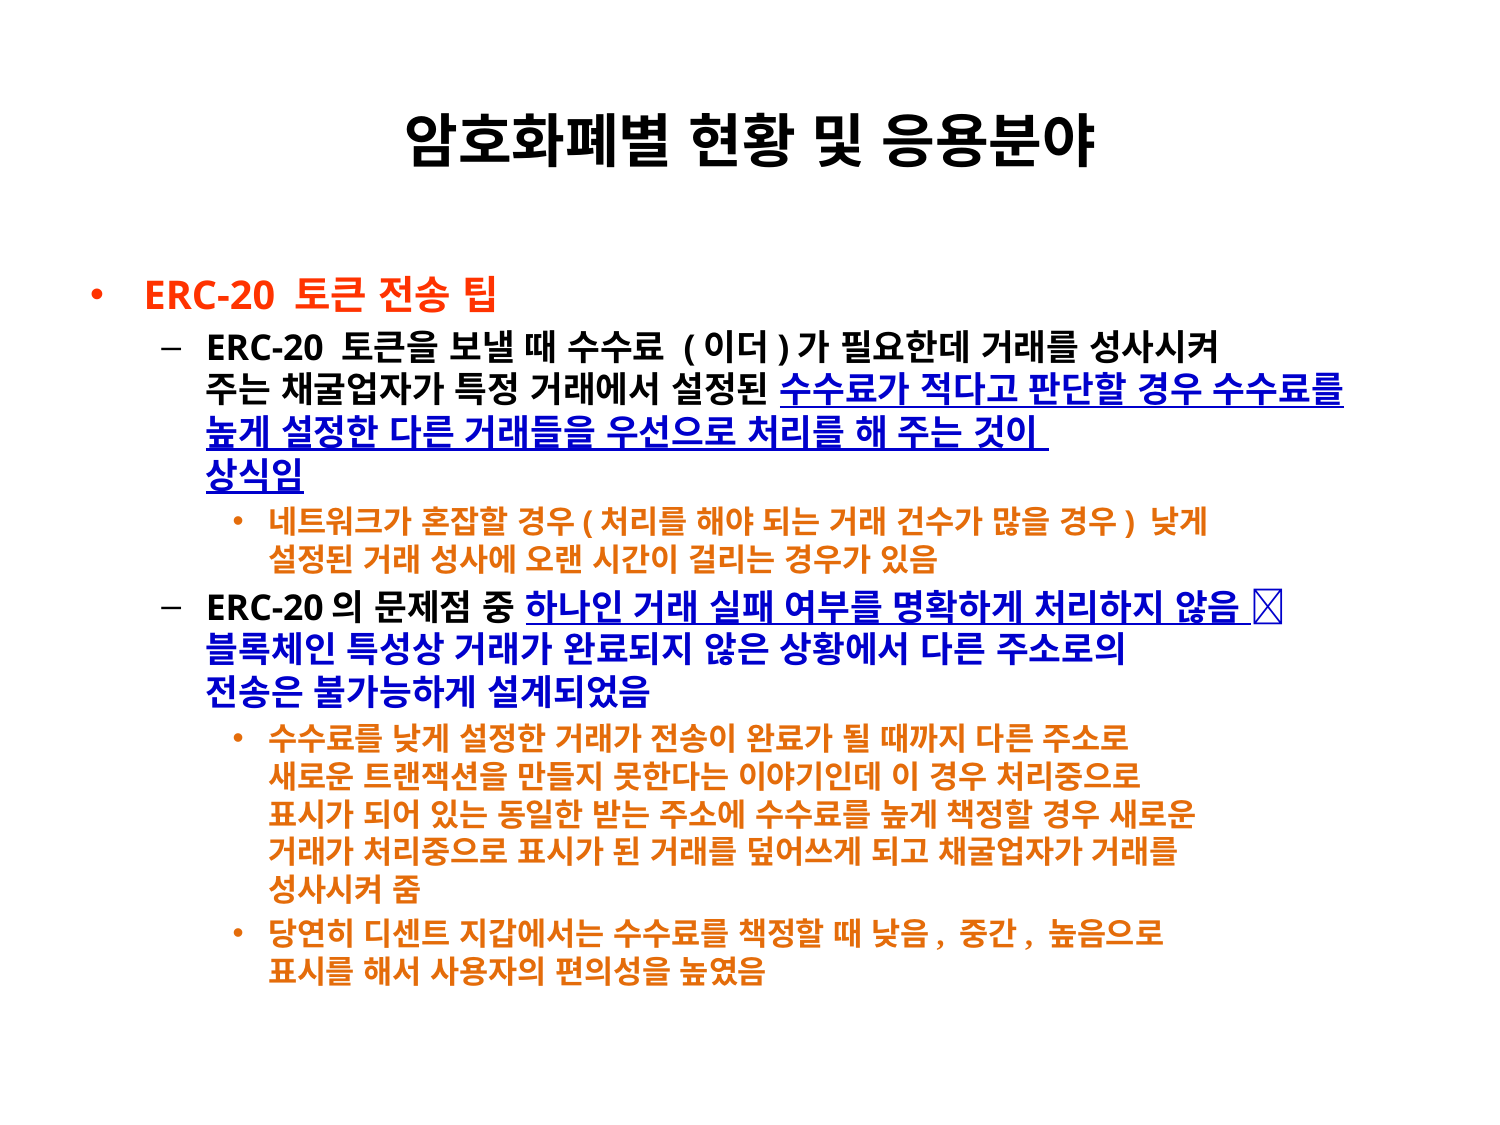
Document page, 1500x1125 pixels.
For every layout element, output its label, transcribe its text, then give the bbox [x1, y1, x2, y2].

title 암호화폐별 현황 및 응용분야 [75, 45, 1425, 233]
list ERC-20 토큰 전송 팁 ERC-20 토큰을 보낼 때 수수료 (이더)가 필요한데 거래를 성사시켜 주는 채굴업자가 특정 거래에서 설정된 수수료가 적다고 판단할 경우 수수료를 높게 설정한 다른 거래들을 우선으로 처리를 해 주는 것이 상식임 네트워크가 혼잡할 경우(처리를 해야 되는 거래 건수가 많을 경우) 낮게 설정된 거래 성사에 오랜 시간이 걸리는 경우가 있음 ERC-20의 문제점 중 하나인 거래 실패 여부를 명확하게 처리하지 않음  블록체인 특성상 거래가 완료되지 않은 상황에서 다른 주소로의 전송은 불가능하게 설계되었음 수수료를 낮게 설정한 거래가 전송이 완료가 될 때까지 다른 주소로 새로운 트랜잭션을 만들지 못한다는 이야기인데 이 경우 처리중으로 표시가 되어 있는 동일한 받는 주소에 수수료를 높게 책정할 경우 새로운 거래가 처리중으로 표시가 된 거래를 덮어쓰게 되고 채굴업자가 거래를 성사시켜 줌 당연히 디센트 지갑에서는 수수료를 책정할 때 낮음, 중간, 높음으로 표시를 해서 사용자의 편의성을 높였음 [75, 262, 1425, 1005]
